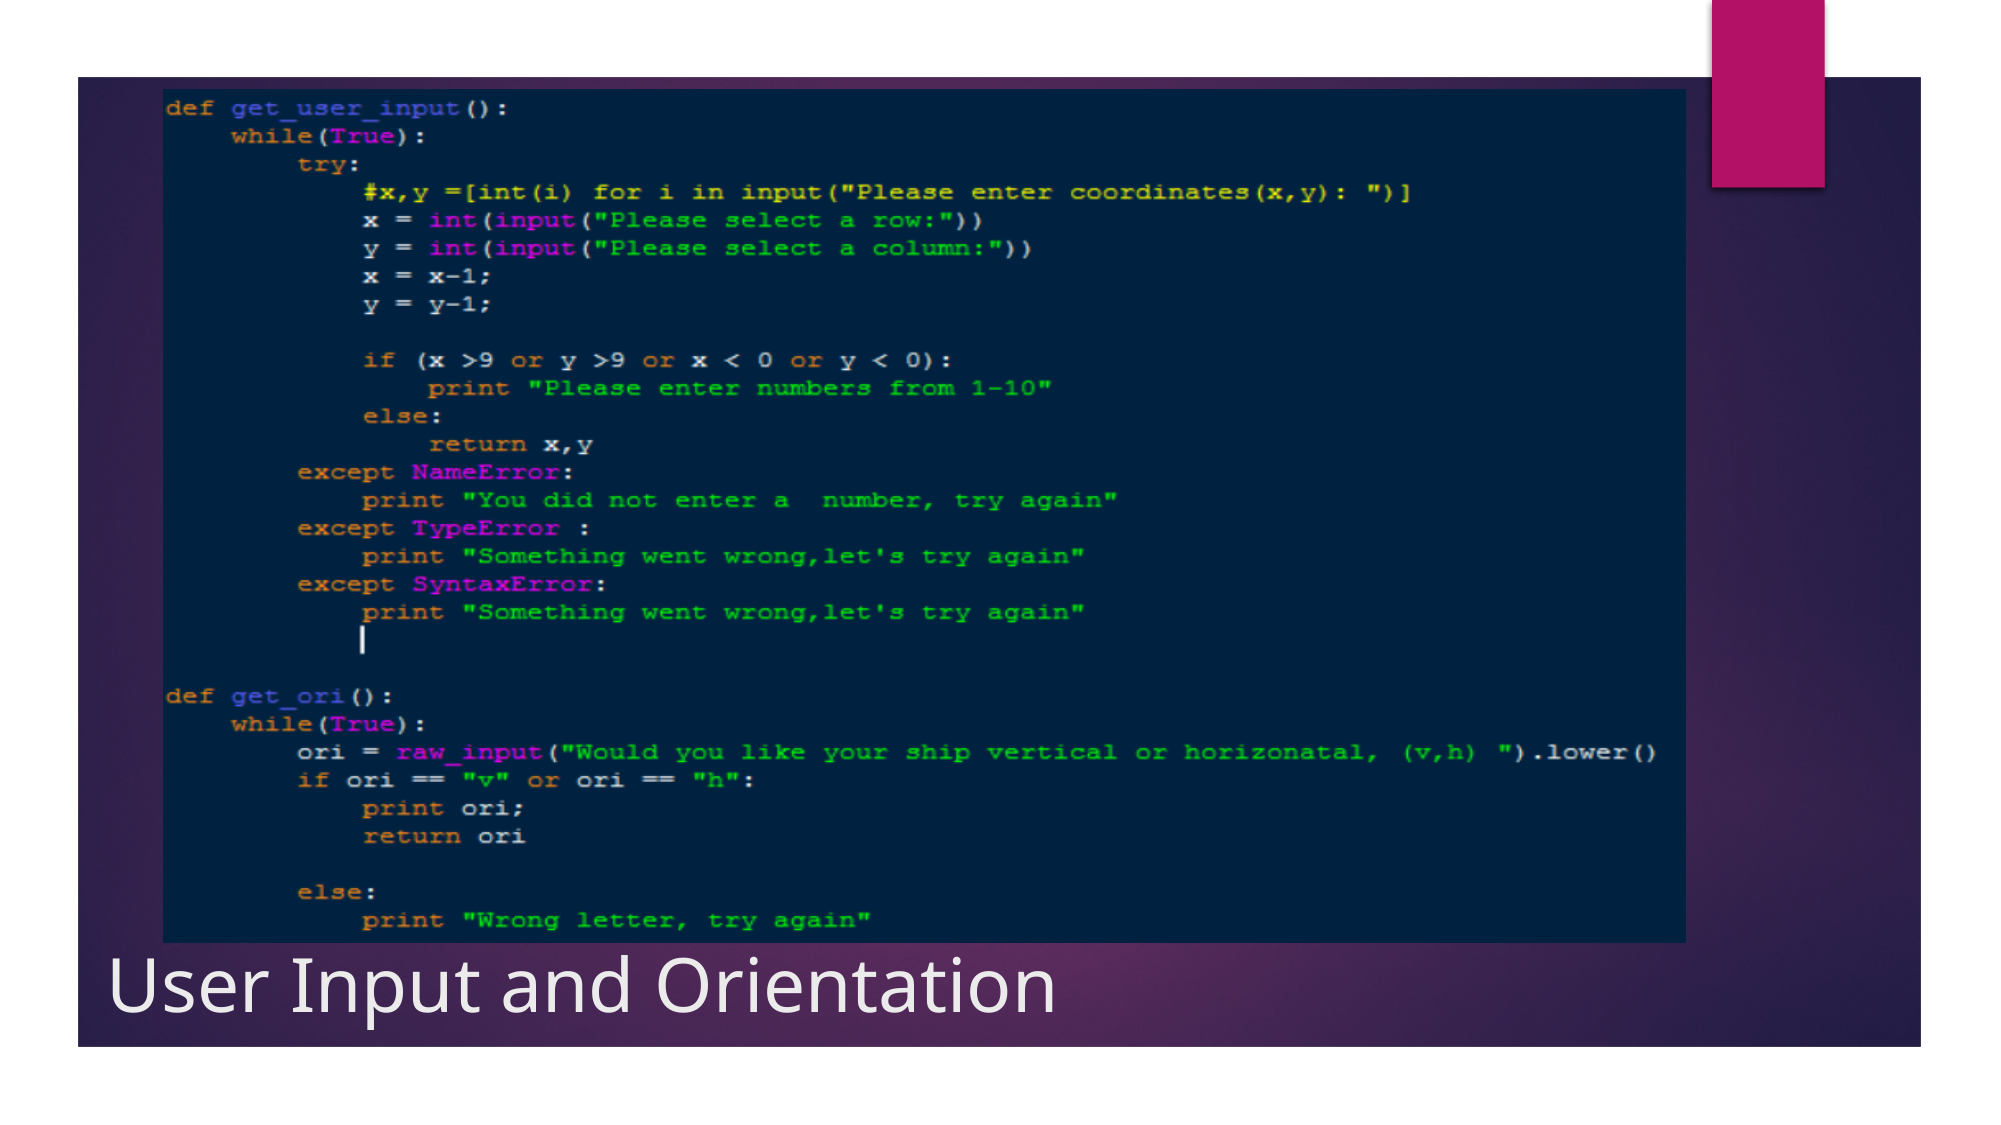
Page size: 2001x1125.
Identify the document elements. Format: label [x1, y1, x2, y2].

text_box [0, 0, 2000, 1125]
picture [162, 89, 1687, 943]
